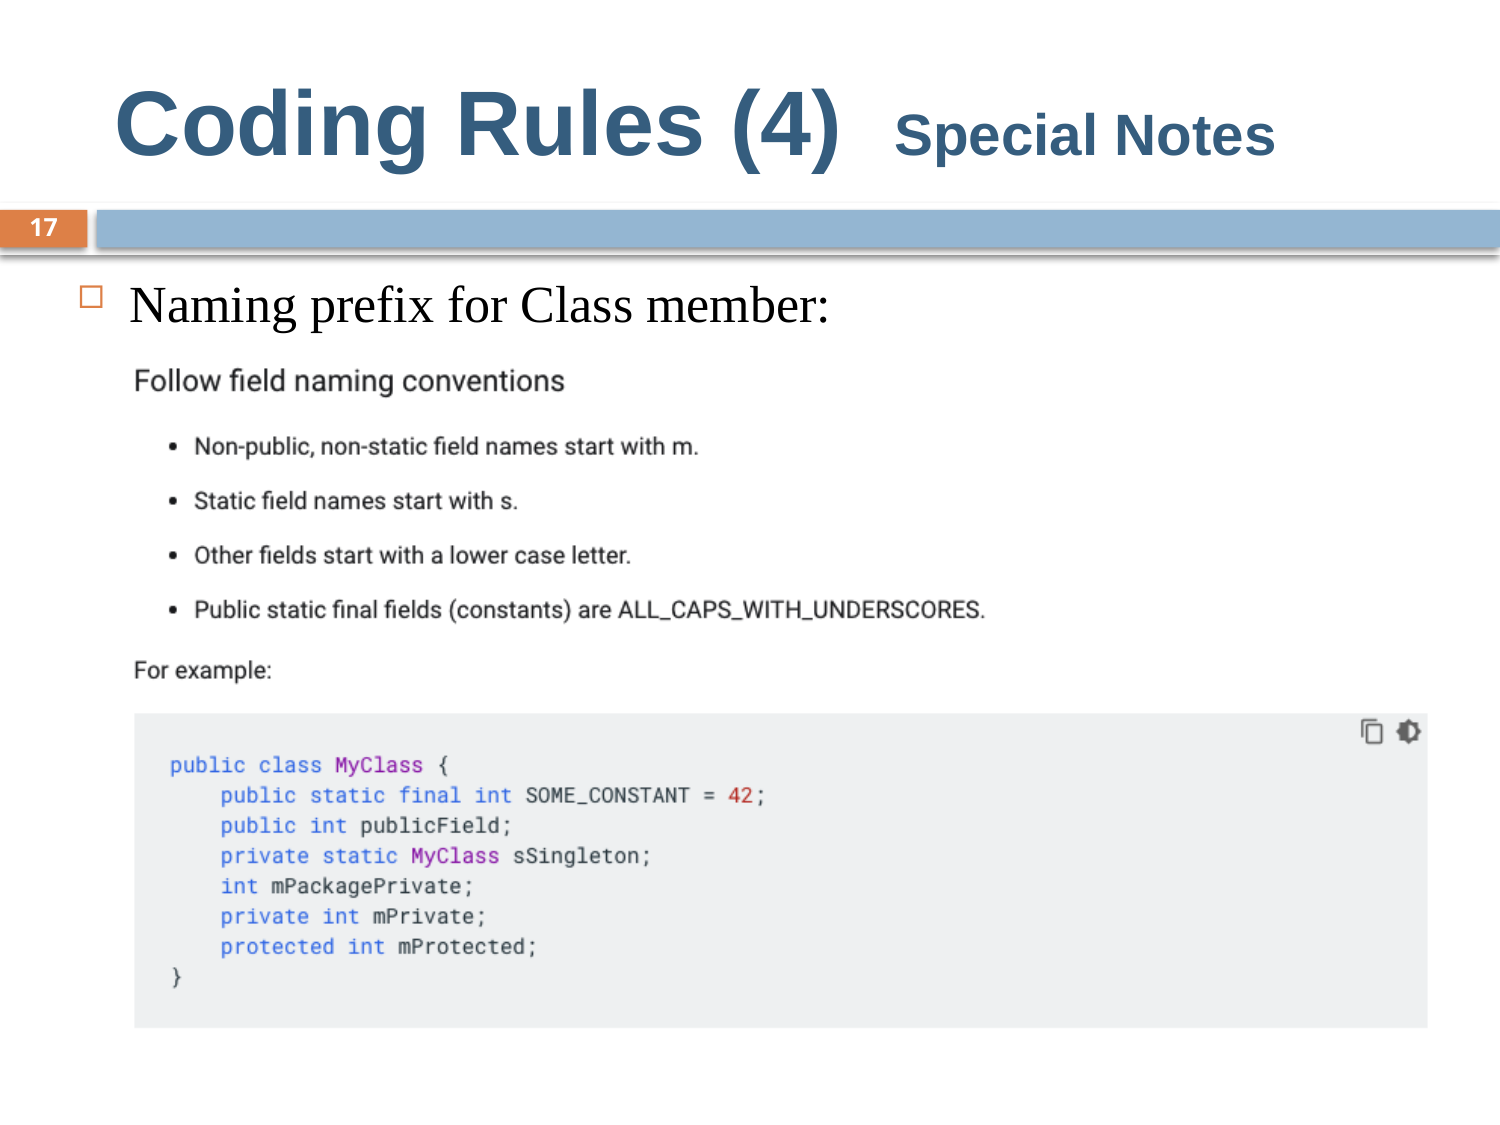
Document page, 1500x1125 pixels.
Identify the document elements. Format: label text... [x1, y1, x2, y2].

title Coding Rules (4) Special Notes [99, 37, 1438, 200]
list Naming prefix for Class member: [62, 262, 1438, 963]
text_box 17 [0, 208, 88, 249]
picture [112, 349, 1449, 1063]
